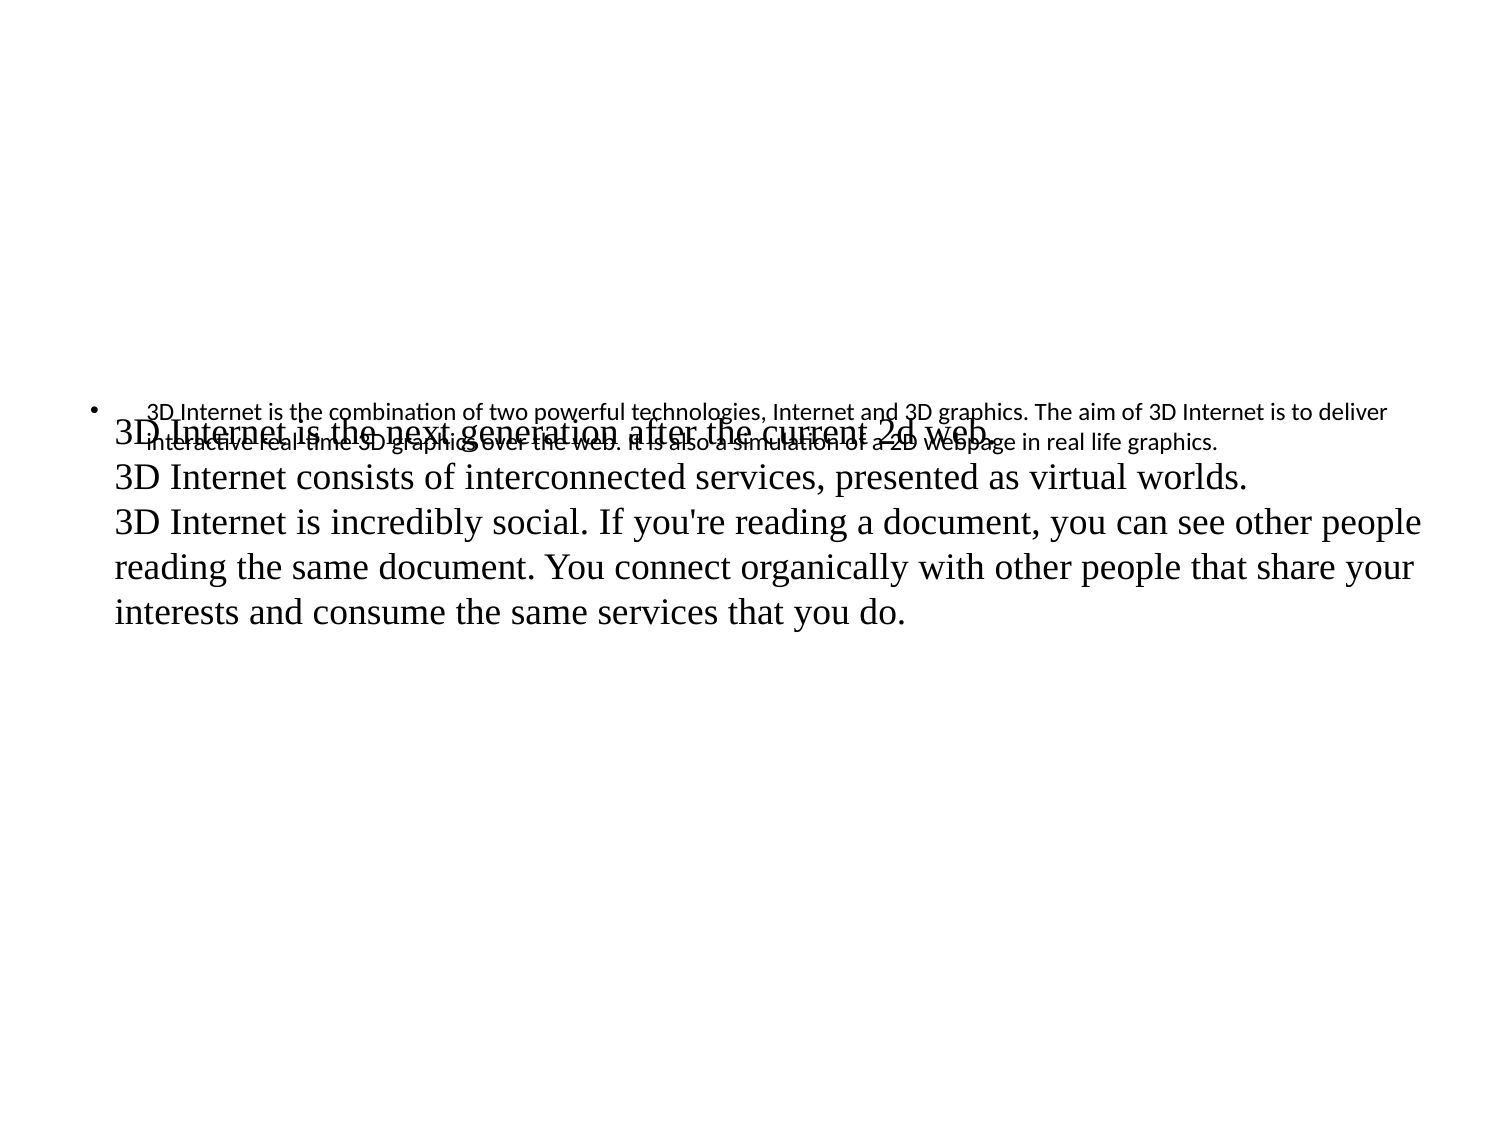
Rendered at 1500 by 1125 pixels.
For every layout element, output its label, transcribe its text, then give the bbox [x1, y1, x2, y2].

text_box 3D Internet is the next generation after the current 2d web. 3D Internet consists of interconnected services, presented as virtual worlds. 3D Internet is incredibly social. If you're reading a document, you can see other people reading the same document. You connect organically with other people that share your interests and consume the same services that you do. [99, 399, 1450, 685]
list 3D Internet is the combination of two powerful technologies, Internet and 3D graphics. The aim of 3D Internet is to deliver interactive real-time 3D graphics over the web. It is also a simulation of a 2D webpage in real life graphics. [75, 387, 1413, 1005]
